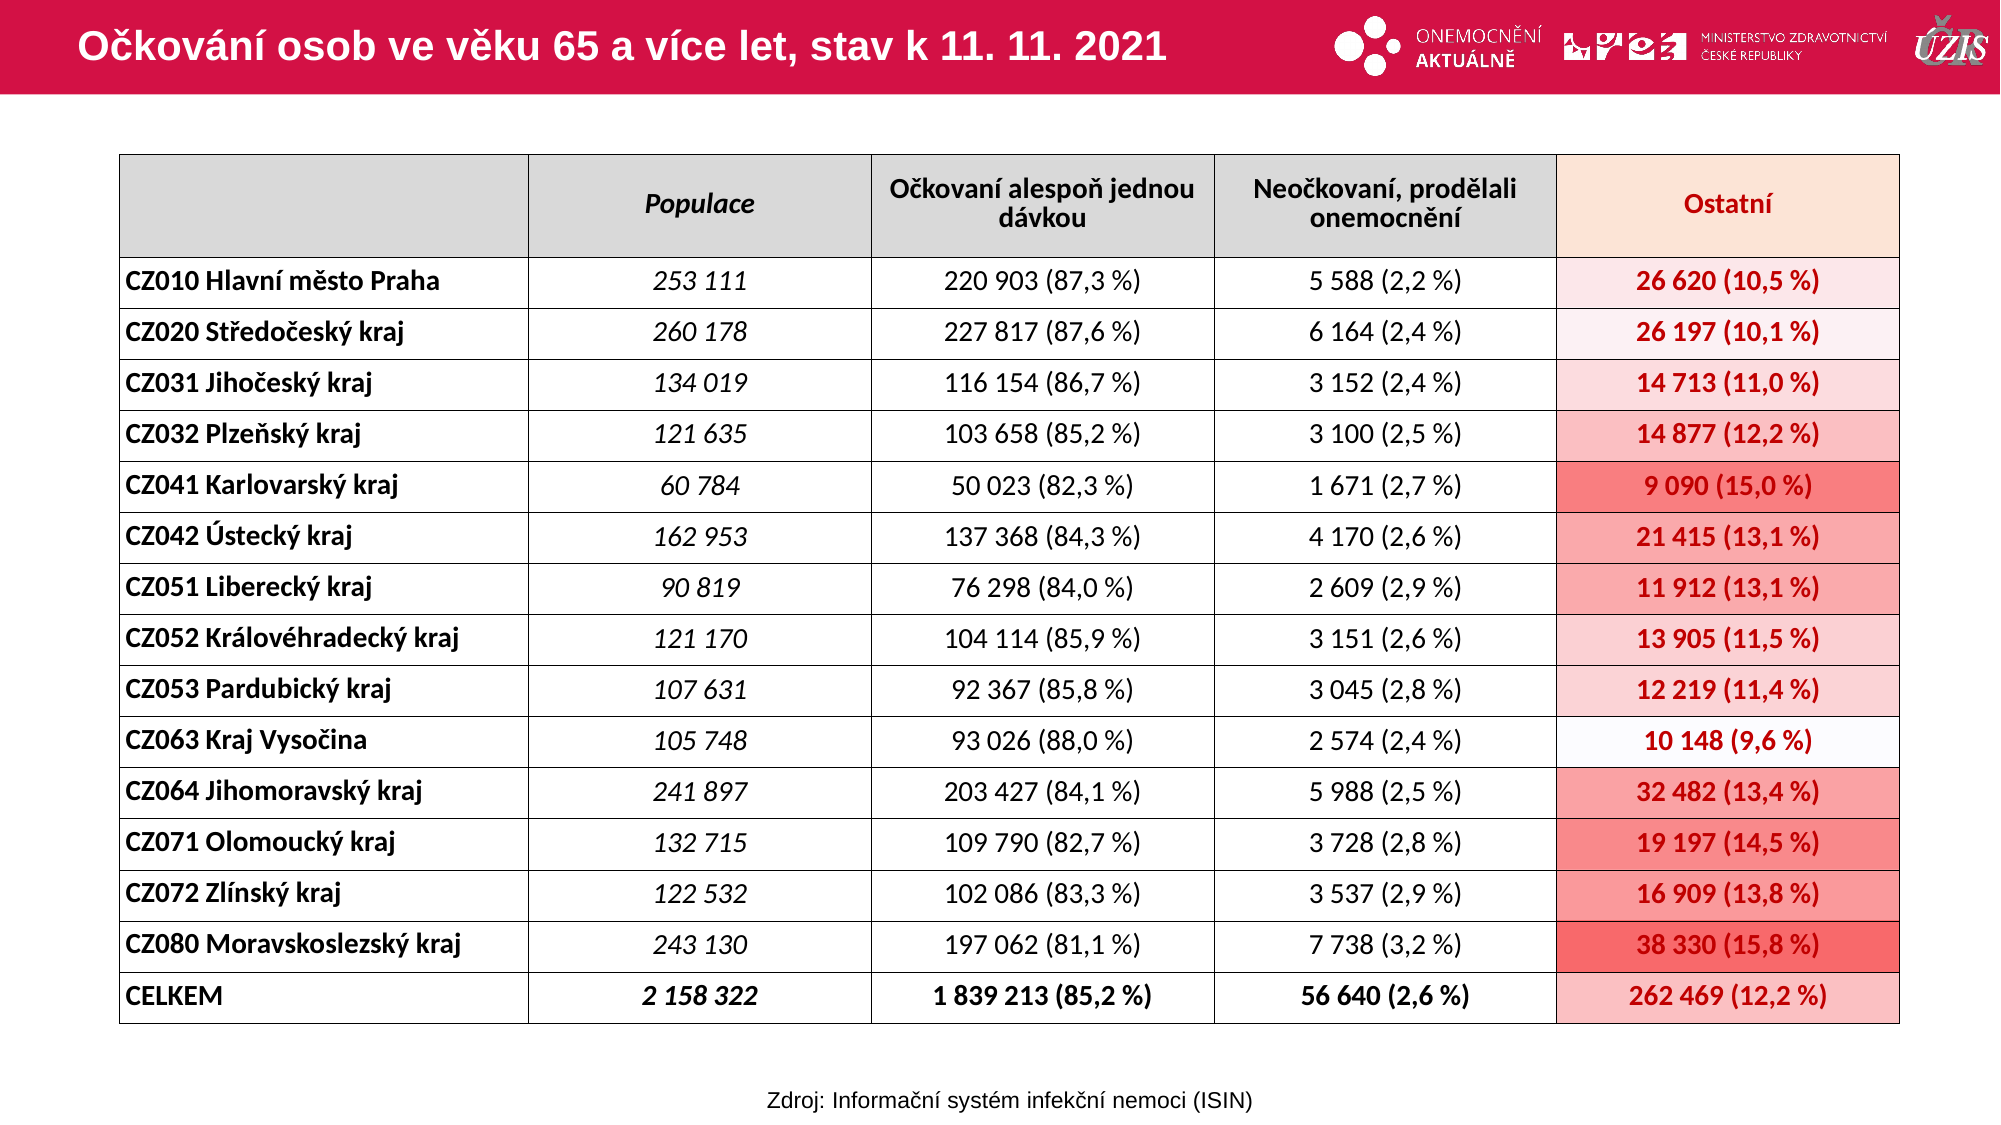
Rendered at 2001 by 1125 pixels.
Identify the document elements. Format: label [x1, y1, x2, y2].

table_cell [529, 666, 871, 716]
table_cell [120, 258, 528, 308]
table_header [120, 155, 528, 257]
table_cell [120, 360, 528, 410]
table_cell [1215, 258, 1556, 308]
table_cell [1557, 513, 1899, 563]
table_header [1557, 155, 1899, 257]
table_cell [1557, 666, 1899, 716]
picture [1334, 16, 1542, 76]
table_cell [120, 768, 528, 818]
table_cell [529, 819, 871, 870]
table_cell [1215, 411, 1556, 461]
table_cell [120, 309, 528, 359]
table_cell [872, 973, 1214, 1023]
table_cell [872, 309, 1214, 359]
table_cell [872, 666, 1214, 716]
table_cell [1557, 922, 1899, 972]
table_cell [1215, 513, 1556, 563]
table_cell [1557, 258, 1899, 308]
text_box [752, 1078, 1269, 1121]
table_cell [1557, 564, 1899, 614]
table_cell [120, 564, 528, 614]
table_cell [1215, 564, 1556, 614]
picture [1563, 31, 1888, 60]
table_cell [872, 564, 1214, 614]
table_cell [529, 411, 871, 461]
table_cell [872, 462, 1214, 512]
table_cell [529, 360, 871, 410]
table_cell [1557, 360, 1899, 410]
title [62, 0, 1305, 95]
table_cell [1557, 462, 1899, 512]
table_cell [1557, 615, 1899, 665]
table_cell [1557, 819, 1899, 870]
table_cell [1215, 768, 1556, 818]
table_cell [1215, 973, 1556, 1023]
table_cell [872, 615, 1214, 665]
table_cell [1215, 871, 1556, 921]
table_cell [529, 717, 871, 767]
table_cell [1557, 717, 1899, 767]
table_cell [120, 666, 528, 716]
table_cell [1557, 411, 1899, 461]
picture [1915, 15, 1989, 66]
table_cell [872, 717, 1214, 767]
table_cell [872, 922, 1214, 972]
table_cell [529, 564, 871, 614]
table_header [1215, 155, 1556, 257]
table_cell [529, 513, 871, 563]
table_cell [872, 258, 1214, 308]
table_cell [1215, 666, 1556, 716]
table_cell [1215, 717, 1556, 767]
table_cell [120, 871, 528, 921]
table_cell [1557, 973, 1899, 1023]
table_cell [529, 309, 871, 359]
table_cell [120, 615, 528, 665]
table_cell [1215, 615, 1556, 665]
table_cell [529, 615, 871, 665]
table_cell [120, 513, 528, 563]
table_cell [120, 411, 528, 461]
table_cell [529, 462, 871, 512]
table_cell [120, 717, 528, 767]
table_cell [1215, 922, 1556, 972]
table_cell [872, 360, 1214, 410]
table_cell [872, 871, 1214, 921]
table_cell [529, 768, 871, 818]
table_cell [120, 973, 528, 1023]
table_cell [872, 411, 1214, 461]
table_header [529, 155, 871, 257]
table_cell [529, 973, 871, 1023]
table_cell [1215, 360, 1556, 410]
table_cell [120, 922, 528, 972]
table_cell [1215, 309, 1556, 359]
table_cell [529, 258, 871, 308]
table_cell [120, 462, 528, 512]
table_cell [1557, 768, 1899, 818]
table_header [872, 155, 1214, 257]
table_cell [529, 871, 871, 921]
table_cell [1557, 871, 1899, 921]
table_cell [872, 513, 1214, 563]
table_cell [1215, 819, 1556, 870]
table_cell [1557, 309, 1899, 359]
table_cell [872, 768, 1214, 818]
table_cell [120, 819, 528, 870]
table_cell [1215, 462, 1556, 512]
table_cell [529, 922, 871, 972]
table_cell [872, 819, 1214, 870]
